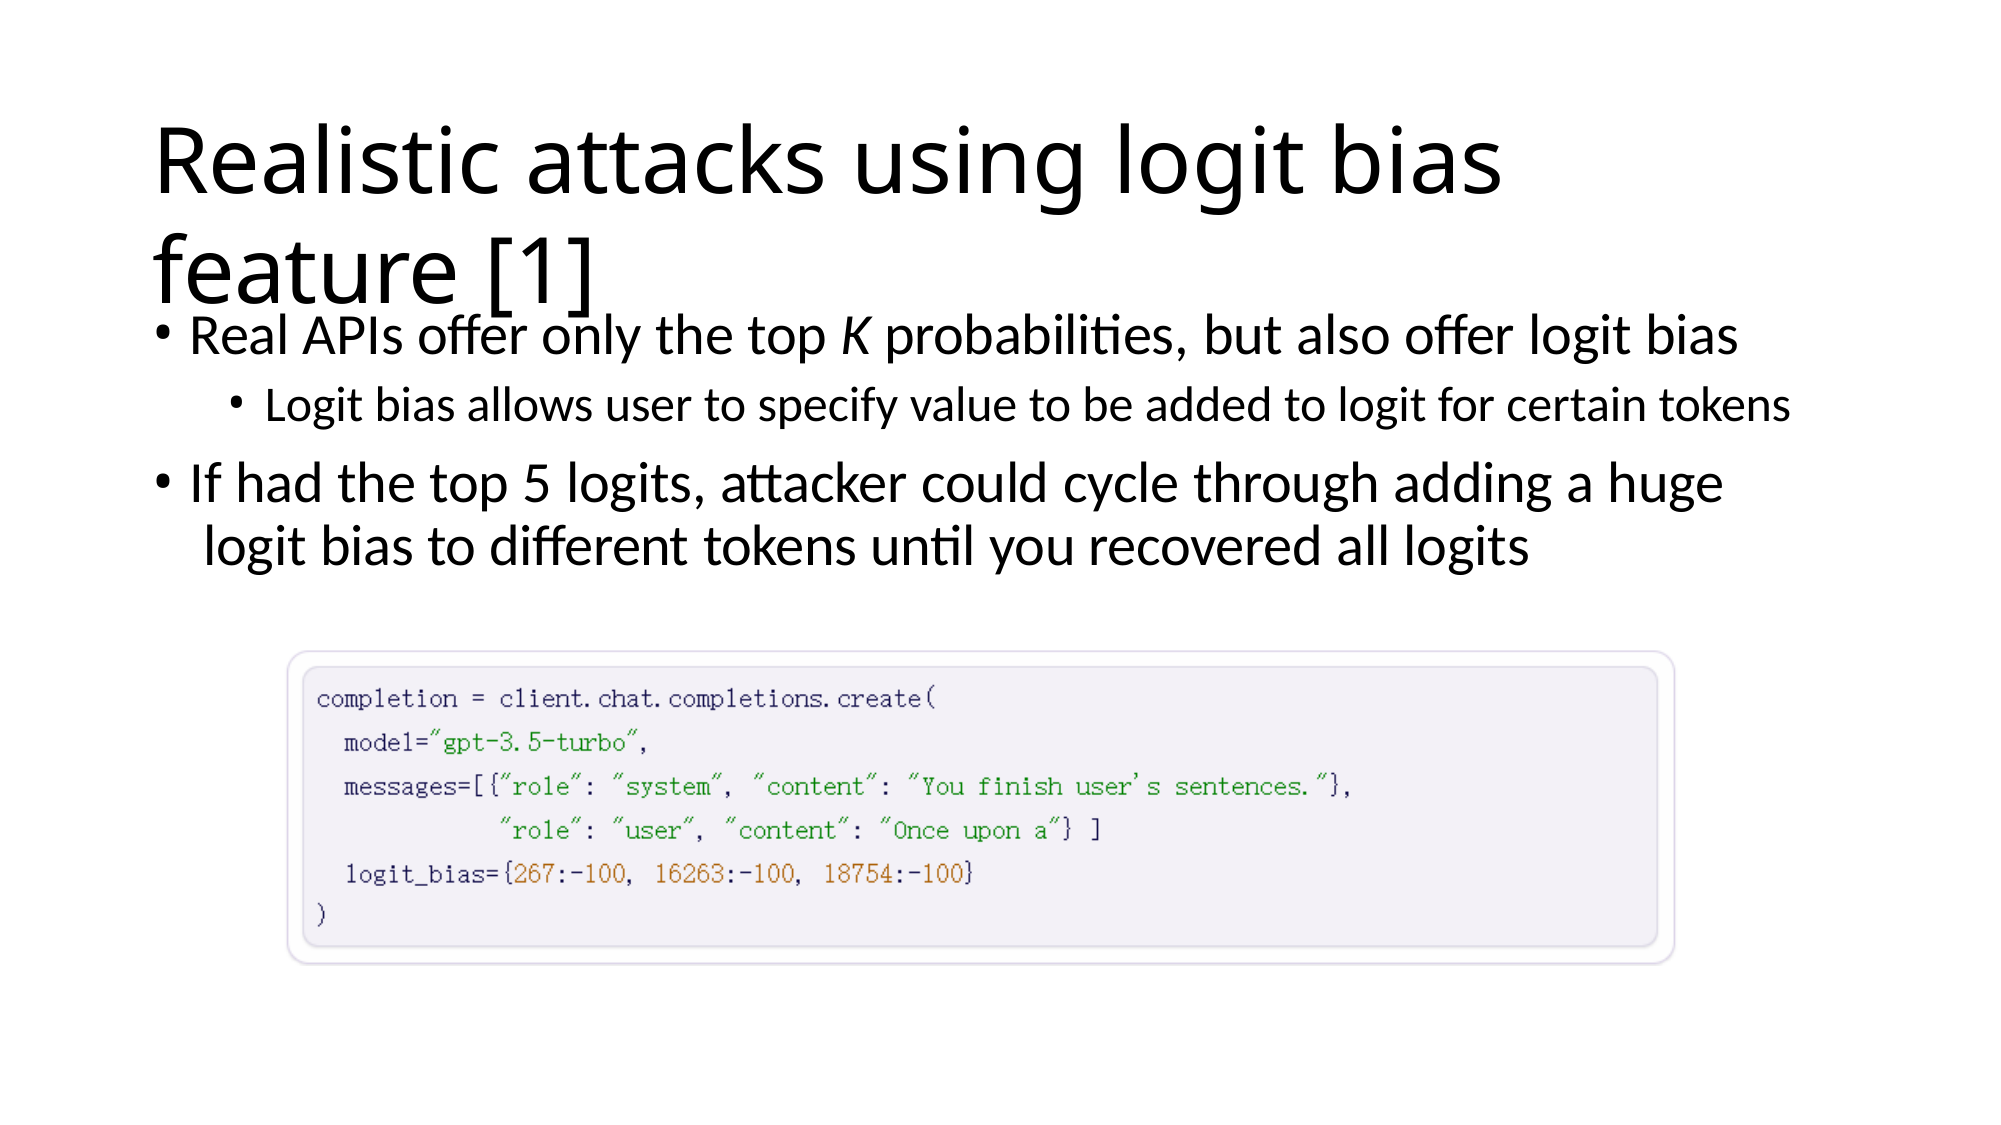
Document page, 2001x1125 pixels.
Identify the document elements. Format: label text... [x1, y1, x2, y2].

picture [273, 646, 1689, 966]
title Realistic attacks using logit bias feature [1] [150, 100, 1708, 288]
text_box Real APIs offer only the top K probabilities, but also offer logit bias Logit bias allows user to specify value to be added to logit for certain tokens If had the top 5 logits, attacker could cycle through adding a huge logit bias to different tokens until you recovered all logits [150, 288, 1811, 578]
